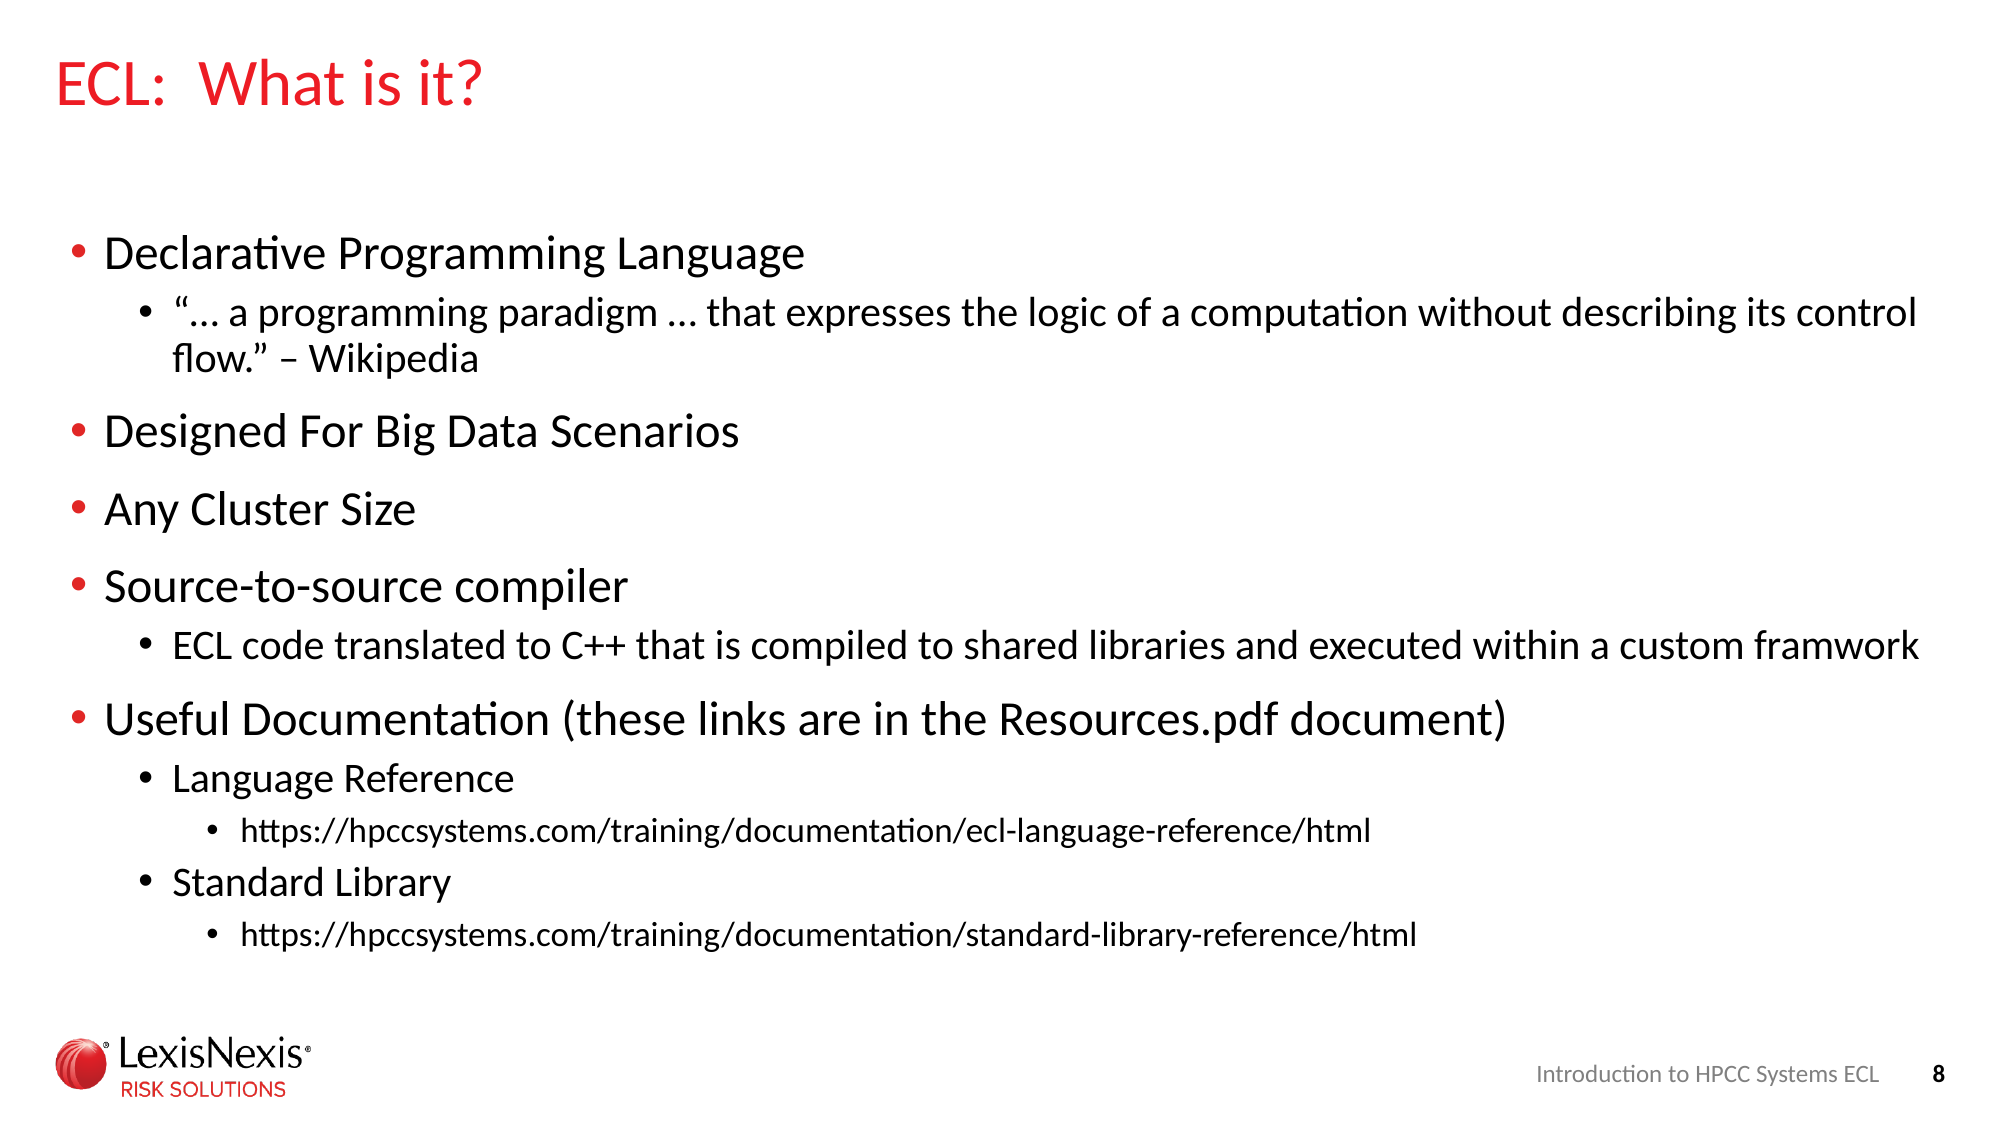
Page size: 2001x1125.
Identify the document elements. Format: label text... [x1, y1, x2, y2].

picture [45, 1028, 319, 1111]
list Declarative Programming Language “… a programming paradigm … that expresses the logic of a computation without describing its control flow.” – Wikipedia Designed For Big Data Scenarios Any Cluster Size Source-to-source compiler ECL code translated to C++ that is compiled to shared libraries and executed within a custom framwork Useful Documentation (these links are in the Resources.pdf document) Language Reference https://hpccsystems.com/training/documentation/ecl-language-reference/html Standard Library https://hpccsystems.com/training/documentation/standard-library-reference/html [55, 219, 1946, 1013]
slide_number 8 [1880, 1042, 1946, 1103]
footer Introduction to HPCC Systems ECL [1135, 1042, 1880, 1103]
title ECL: What is it? [55, 48, 1944, 192]
